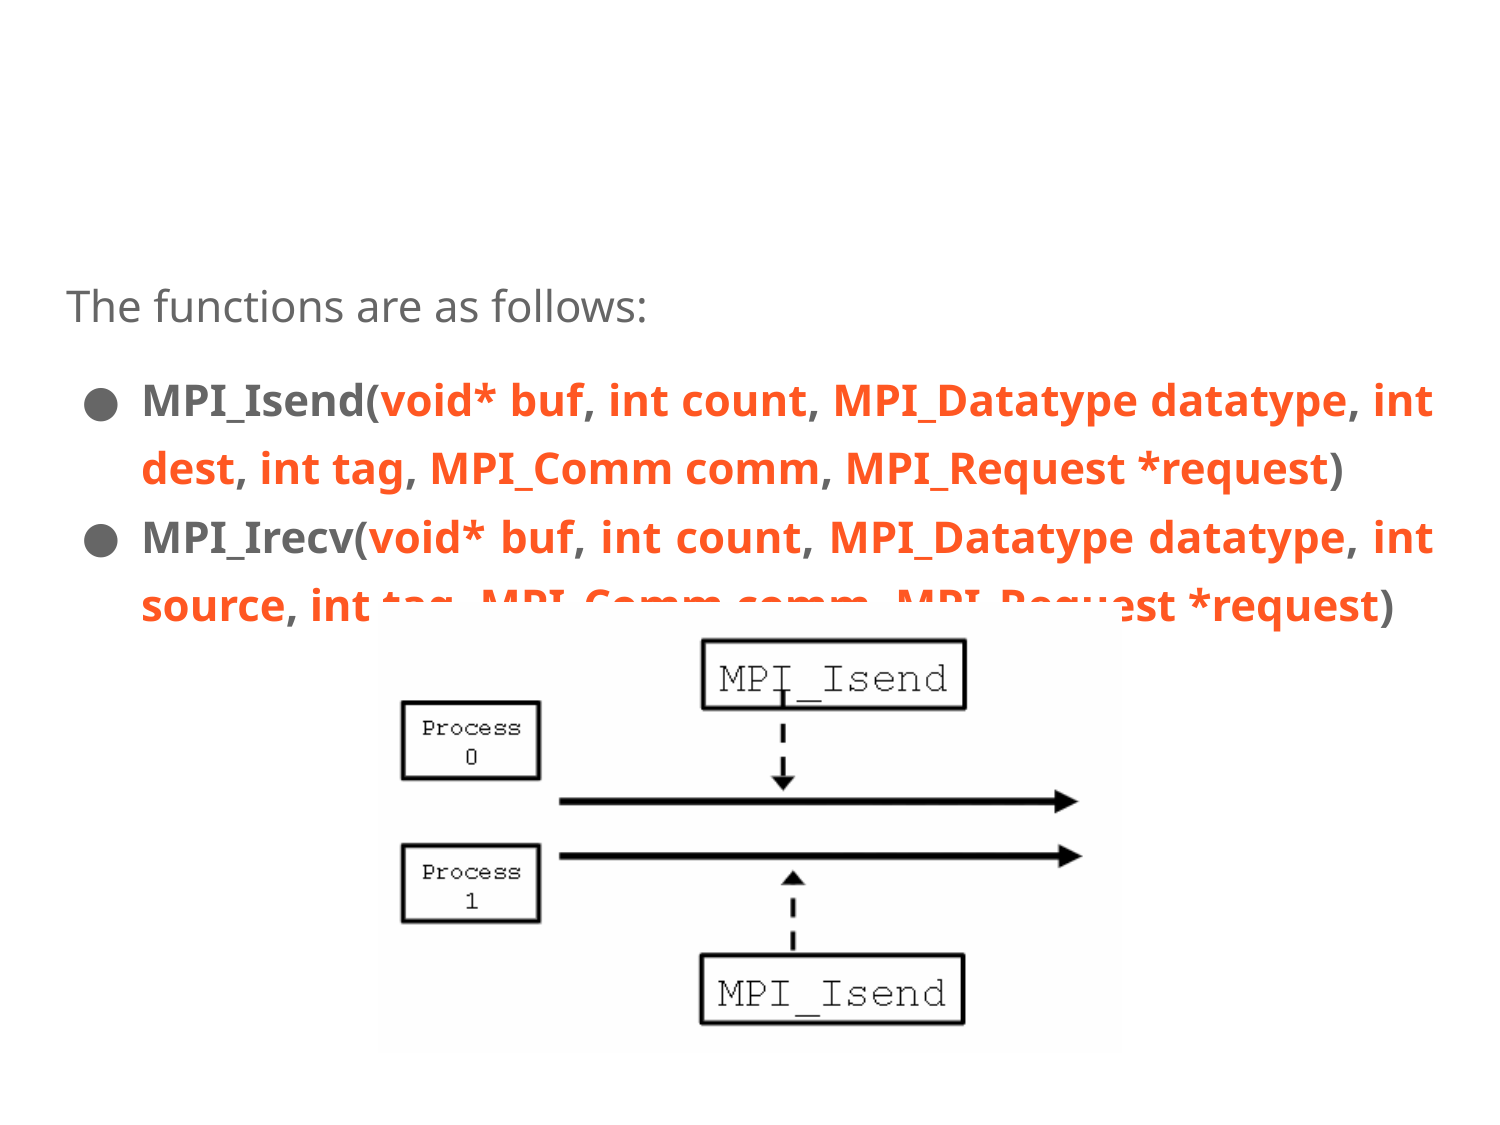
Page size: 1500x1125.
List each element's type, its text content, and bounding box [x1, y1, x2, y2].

list The functions are as follows: MPI_Isend(void* buf, int count, MPI_Datatype datatype, int dest, int tag, MPI_Comm comm, MPI_Request *request) MPI_Irecv(void* buf, int count, MPI_Datatype datatype, int source, int tag, MPI_Comm comm, MPI_Request *request) [51, 252, 1449, 1000]
picture [377, 602, 1123, 1053]
